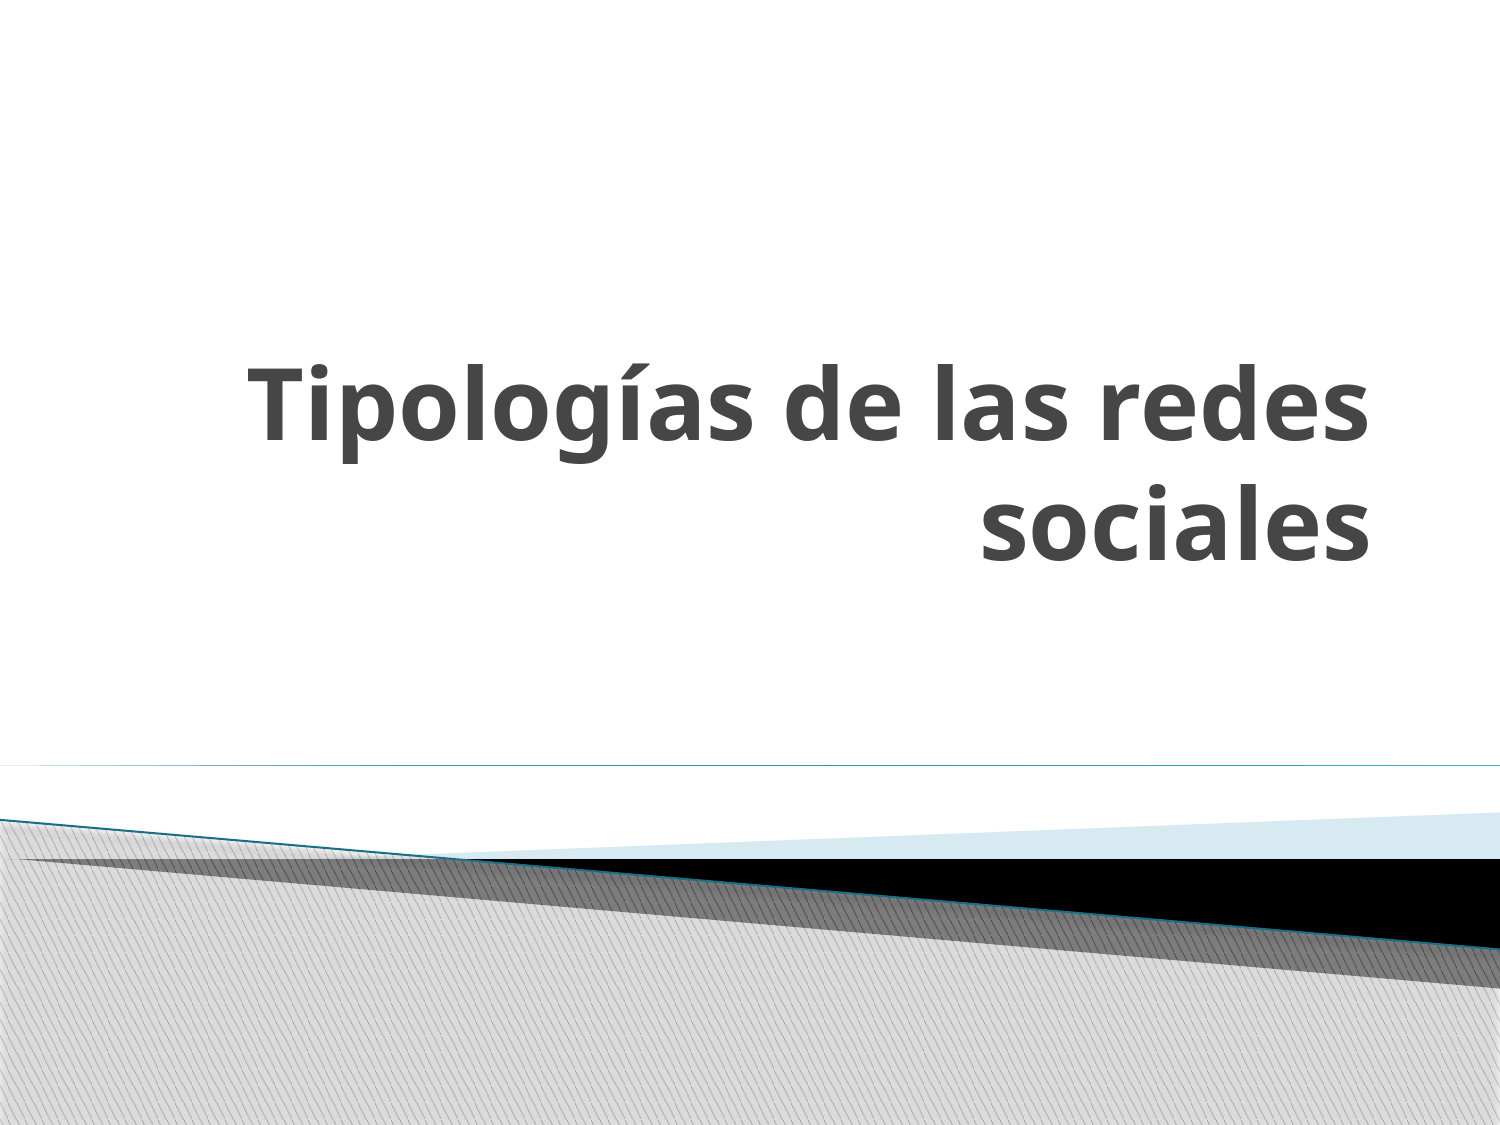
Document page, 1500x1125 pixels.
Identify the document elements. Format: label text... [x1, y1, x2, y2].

picture [5, 859, 1500, 989]
title Tipologías de las redes sociales [112, 287, 1388, 588]
